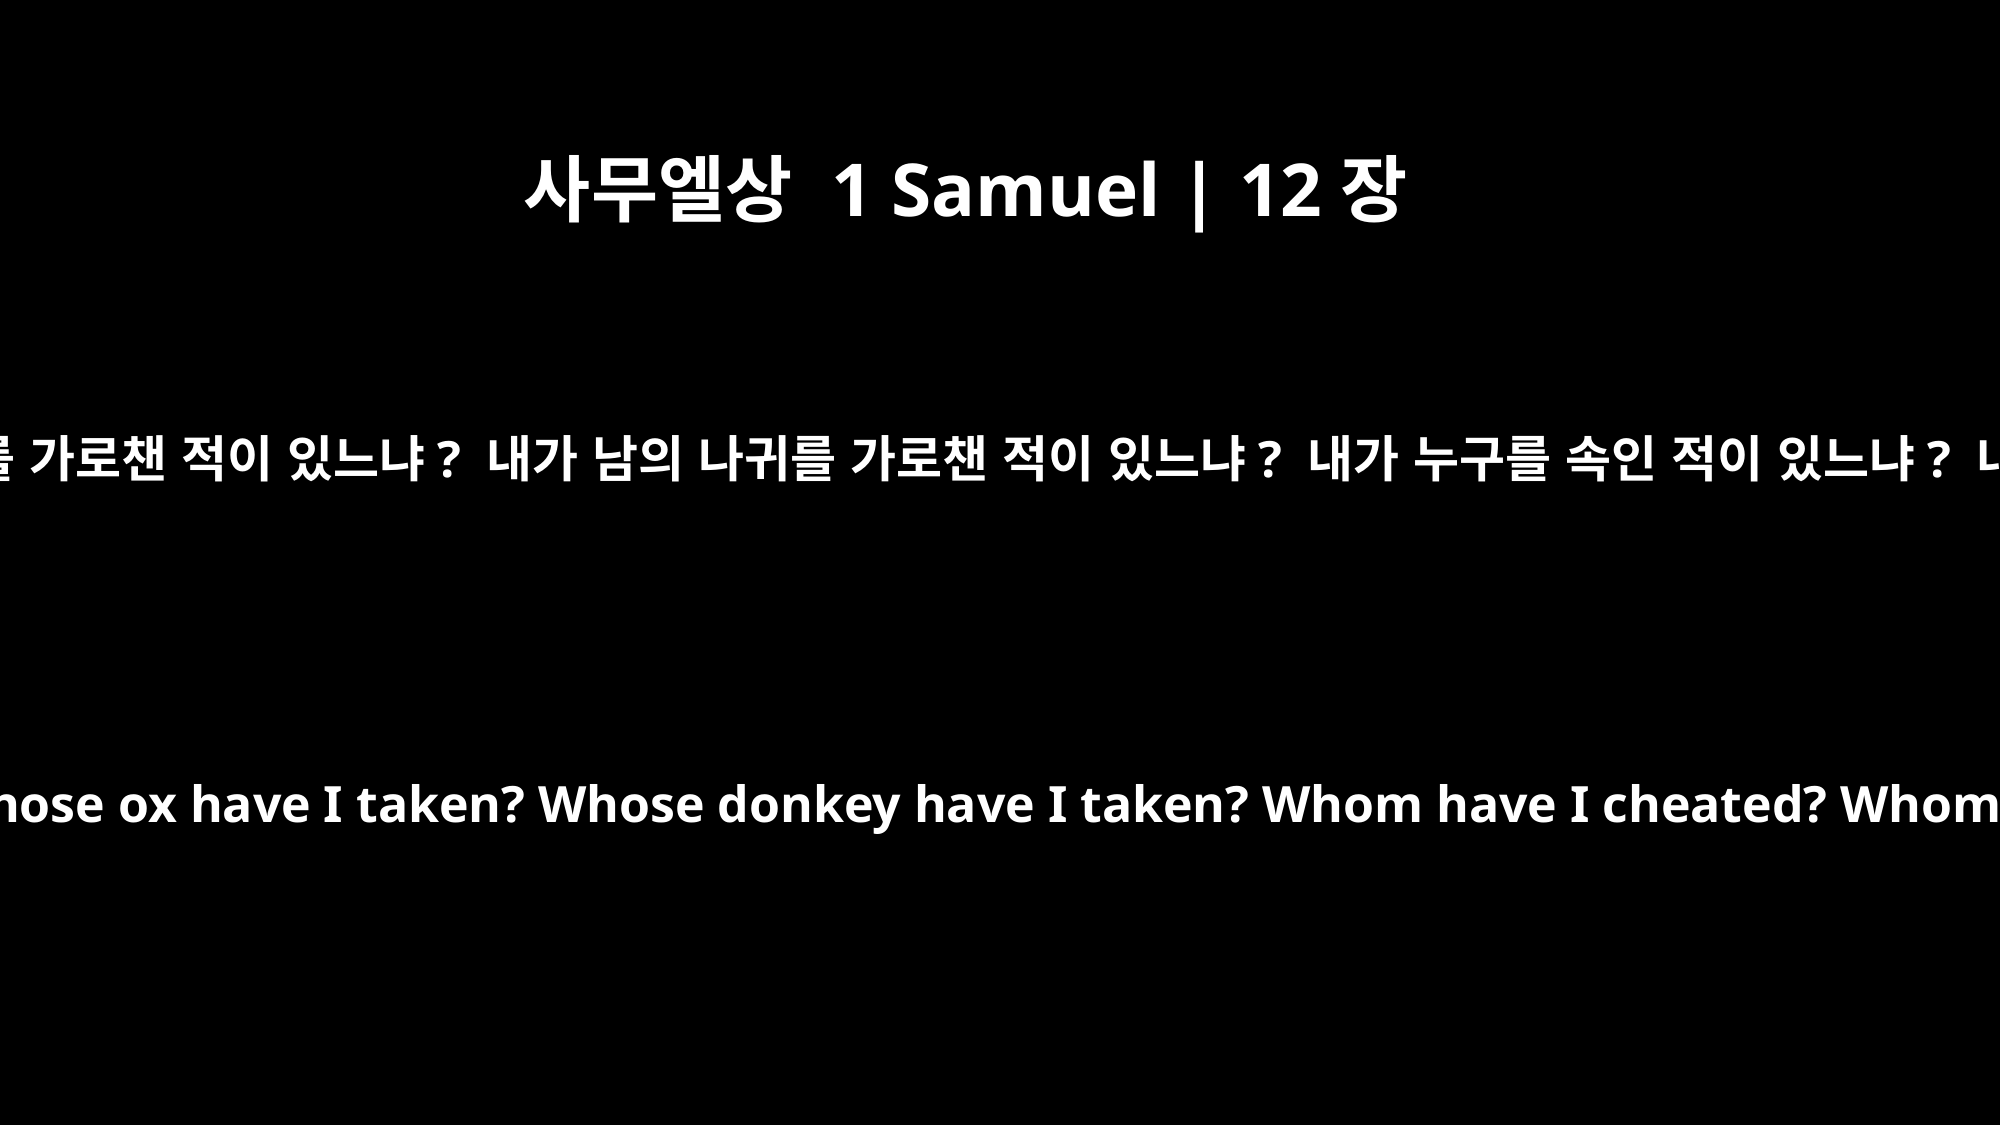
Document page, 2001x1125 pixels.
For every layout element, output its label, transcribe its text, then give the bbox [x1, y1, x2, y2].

text_box 3 여기 내가 있으니 여호와와 그분이 기름 부으신 왕 앞에서 나에 대해 증언해 보라. 내가 남의 소를 가로챈 적이 있느냐? 내가 남의 나귀를 가로챈 적이 있느냐? 내가 누구를 속인 적이 있느냐? 내가 누구를 억누르려 한 일이 있느냐? 무엇을 눈감아 주려고 내가 뇌물을 받은 적이 있느냐? 내가 이 가운데 하나라도 한 적이 있다면 갚아 줄 것이다.” [0, 359, 2000, 555]
text_box Here I stand. Testify against me in the presence of the LORD and his anointed. Whose ox have I taken? Whose donkey have I taken? Whom have I cheated? Whom have I oppressed? From whose hand have I accepted a bribe to make me shut my eyes? If I have done any of these, I will make it right." [0, 764, 2000, 900]
text_box 사무엘상 1 Samuel | 12장 [509, 136, 1423, 239]
